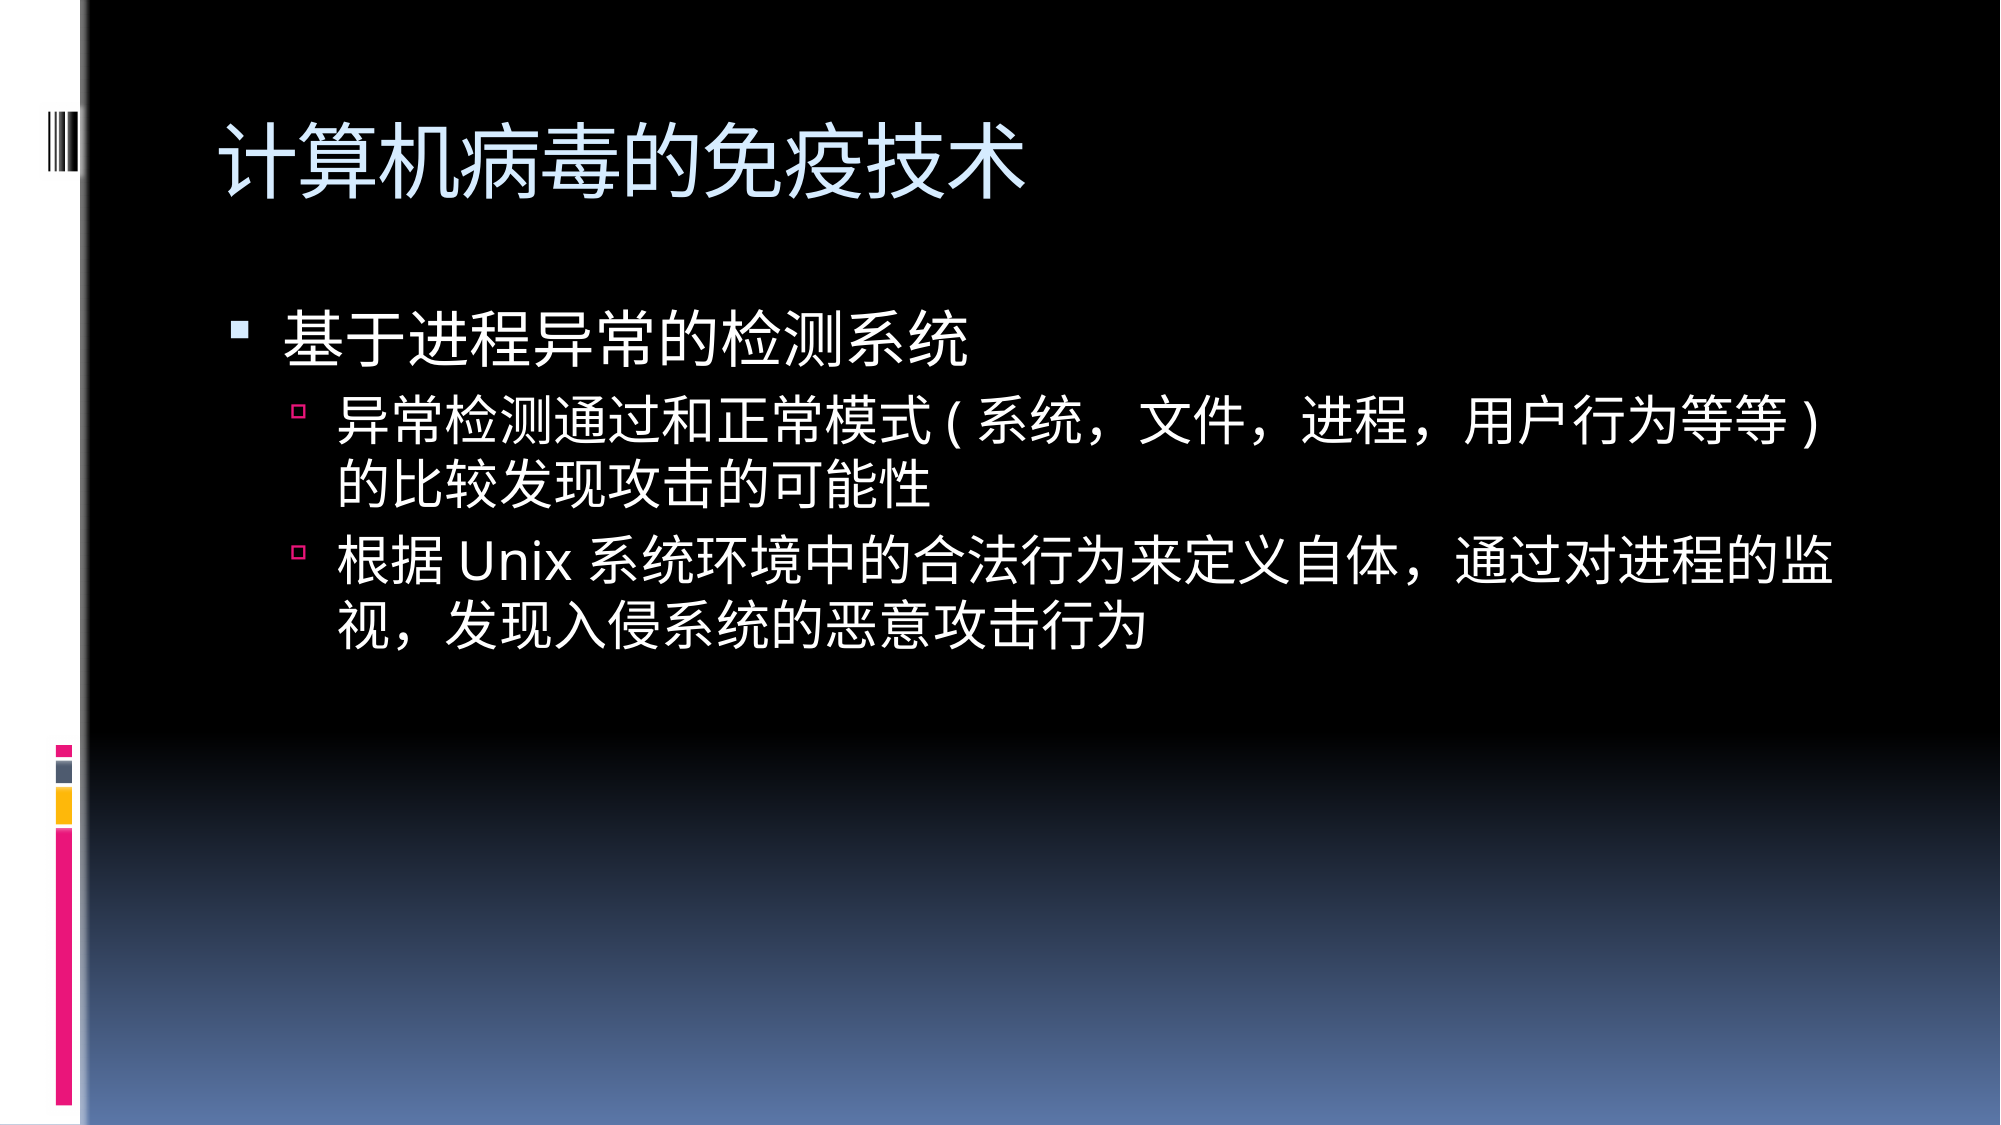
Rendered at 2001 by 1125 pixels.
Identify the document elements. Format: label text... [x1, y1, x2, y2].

list 基于进程异常的检测系统 异常检测通过和正常模式(系统，文件，进程，用户行为等等)的比较发现攻击的可能性 根据Unix系统环境中的合法行为来定义自体，通过对进程的监视，发现入侵系统的恶意攻击行为 [200, 292, 1900, 1043]
title 计算机病毒的免疫技术 [200, 83, 1900, 234]
